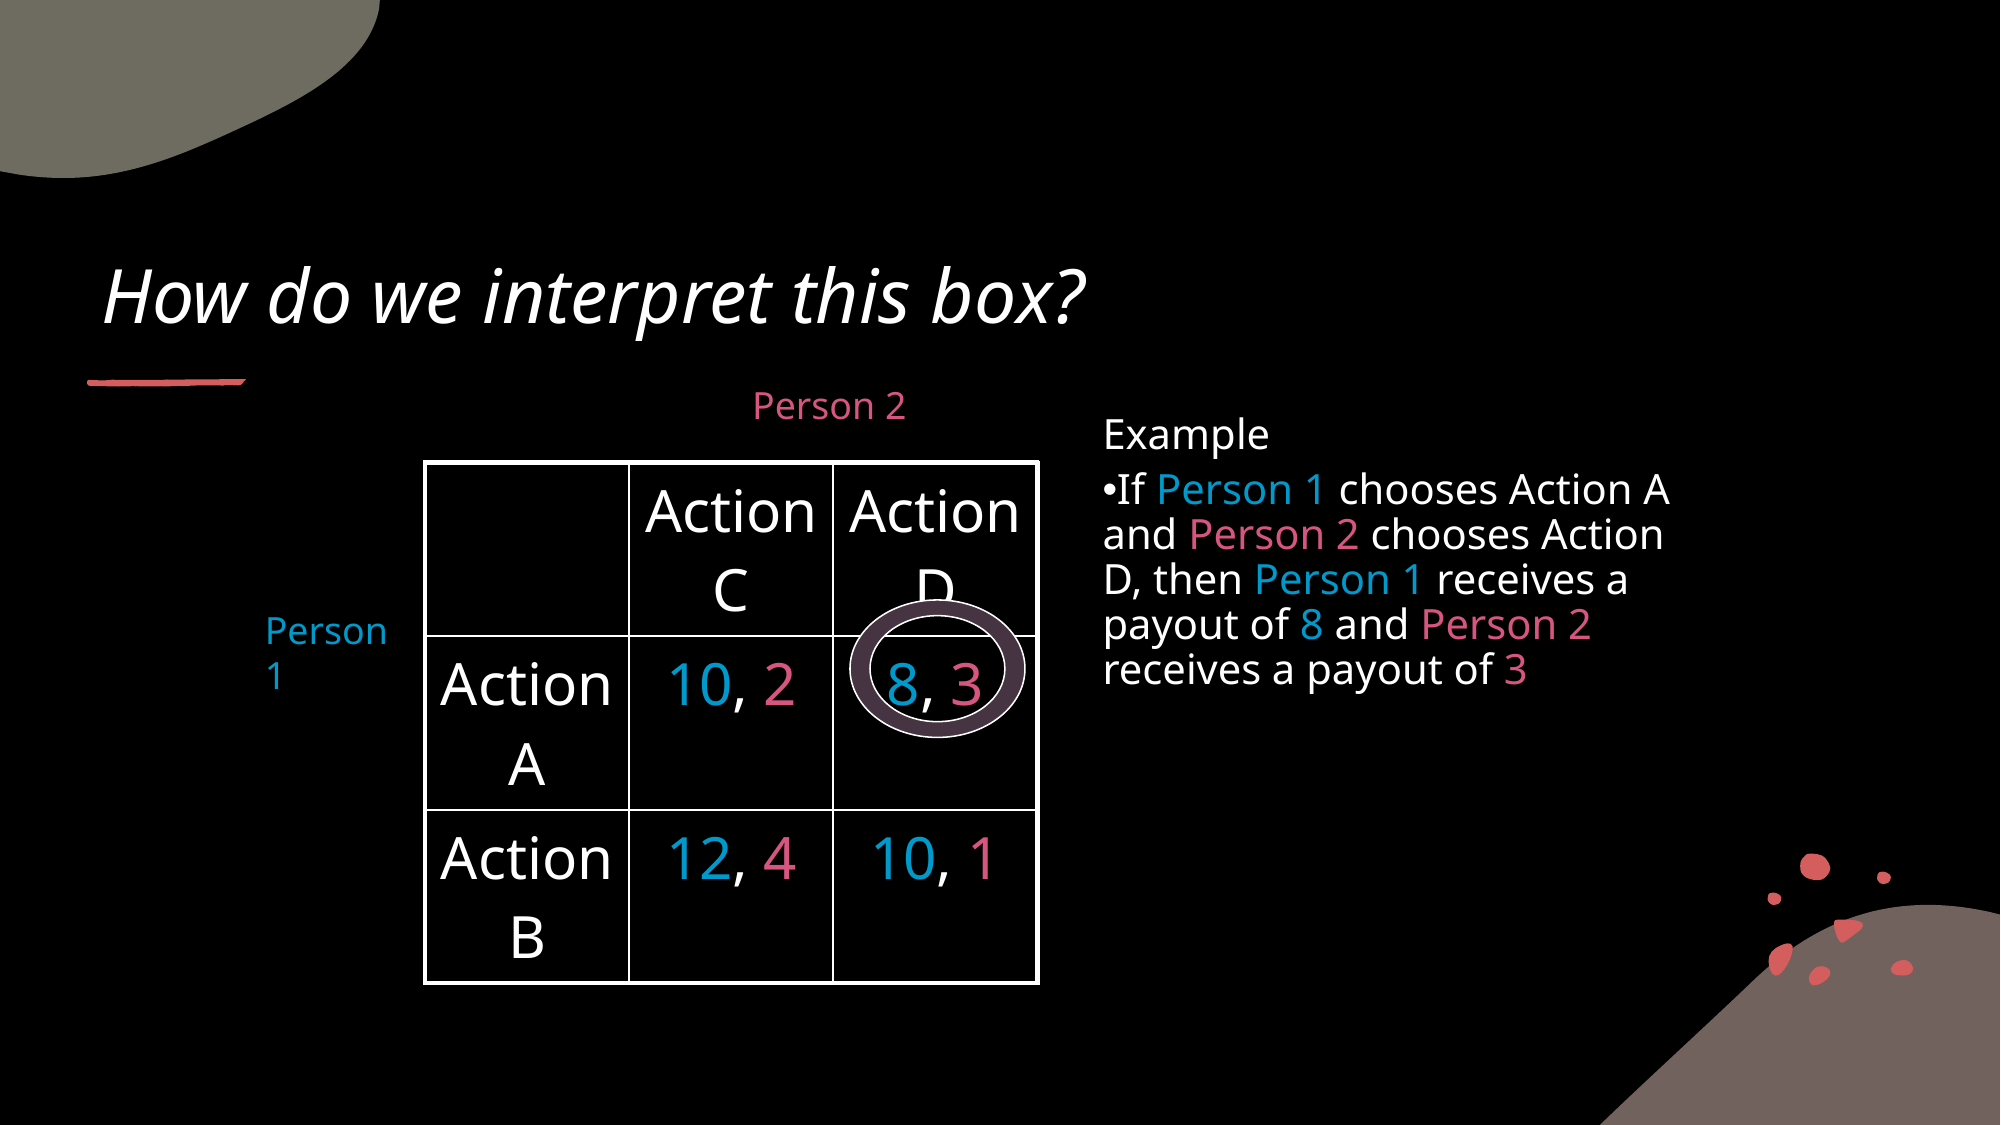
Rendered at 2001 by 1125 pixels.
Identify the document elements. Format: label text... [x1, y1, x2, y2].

table_header [427, 465, 628, 635]
table_cell 8, 3 [834, 637, 1035, 809]
text_box Person 1 [249, 599, 425, 705]
text_box Person 2 [737, 374, 950, 435]
table_cell Action B [427, 811, 628, 981]
table_cell 10, 2 [630, 637, 832, 809]
table_cell Action A [427, 637, 628, 809]
text_box [849, 599, 1025, 738]
title How do we interpret this box? [86, 129, 1740, 347]
table_cell 12, 4 [630, 811, 832, 981]
list Example If Person 1 chooses Action A and Person 2 chooses Action D, then Person 1 receives a payout of 8 and Person 2 receives a payout of 3 [1087, 405, 1719, 1006]
table_cell 10, 1 [834, 811, 1035, 981]
table_header Action D [834, 465, 1035, 635]
table_header Action C [630, 465, 832, 635]
